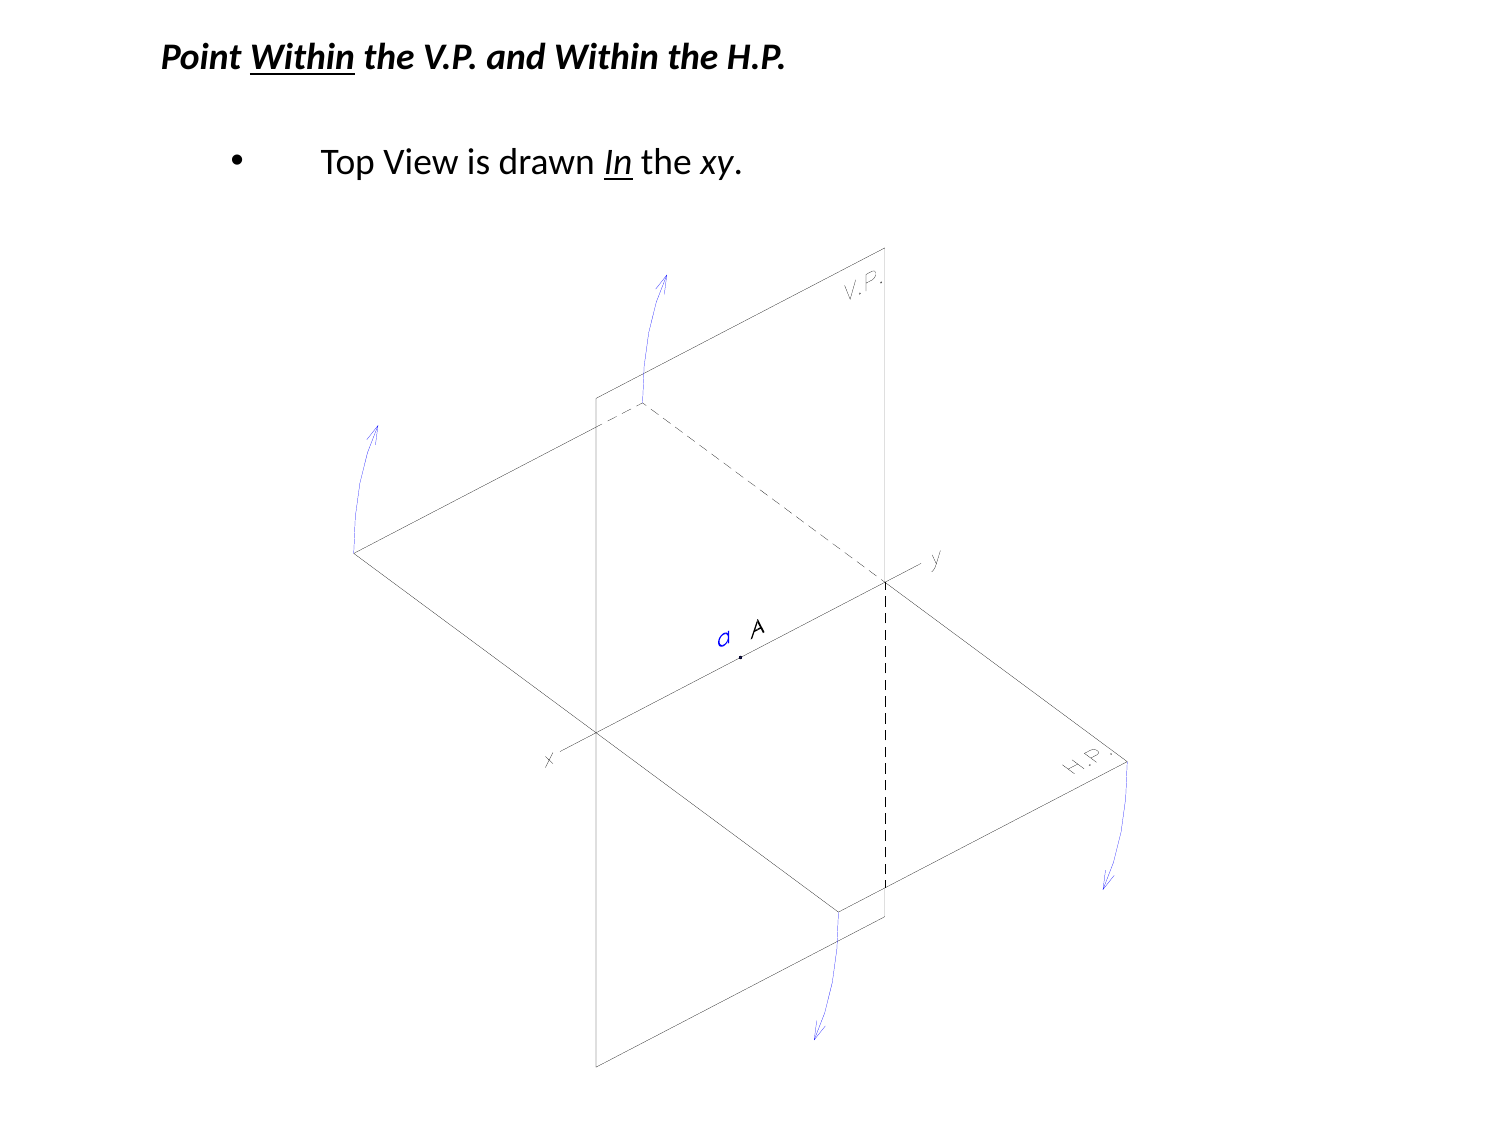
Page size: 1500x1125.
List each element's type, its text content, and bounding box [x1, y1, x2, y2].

picture [205, 235, 1295, 1075]
list Point Within the V.P. and Within the H.P. Top View is drawn In the xy. [80, 24, 1431, 200]
